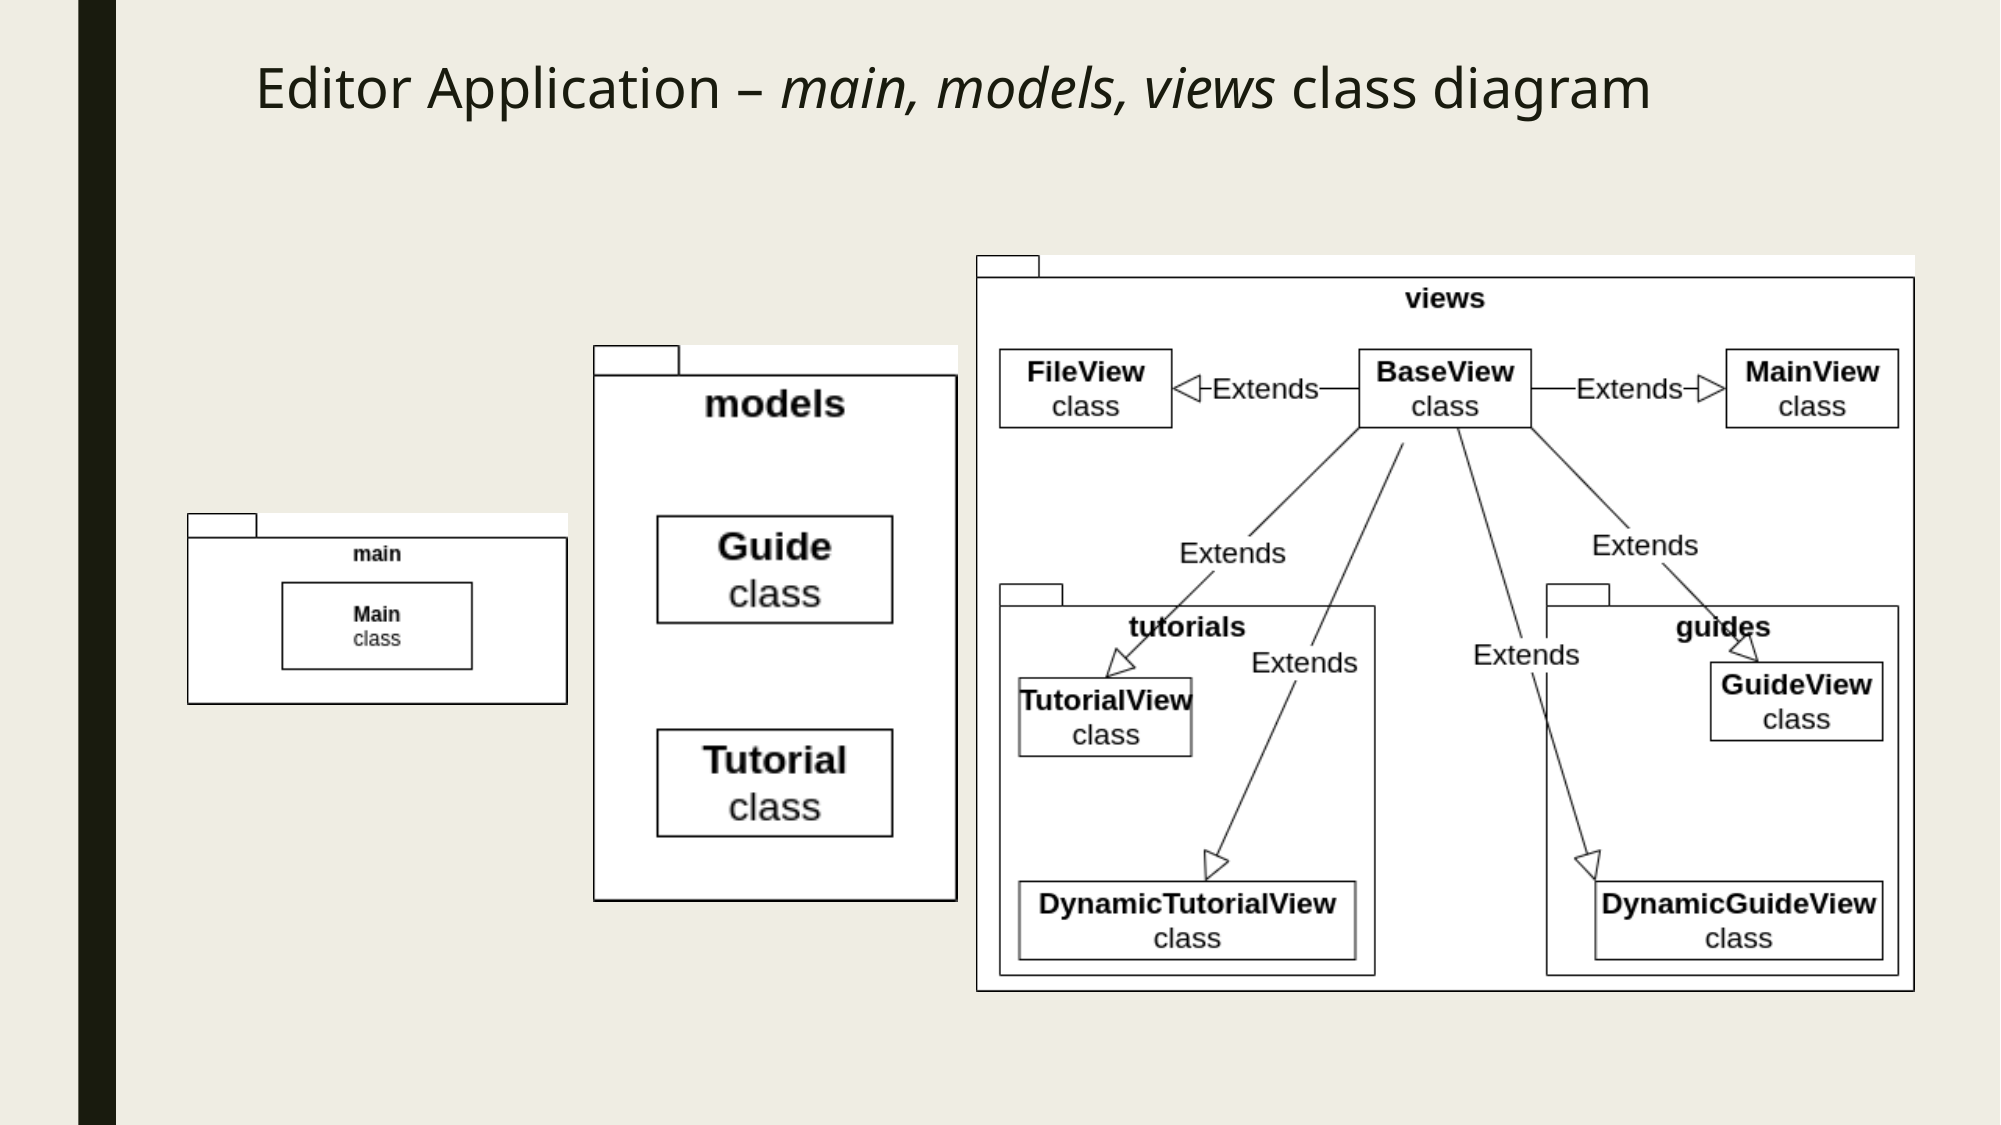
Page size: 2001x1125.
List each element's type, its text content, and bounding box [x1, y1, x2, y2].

picture [975, 255, 1916, 992]
title Editor Application – main, models, views class diagram [230, 53, 1679, 166]
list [593, 345, 958, 902]
picture [187, 513, 568, 705]
